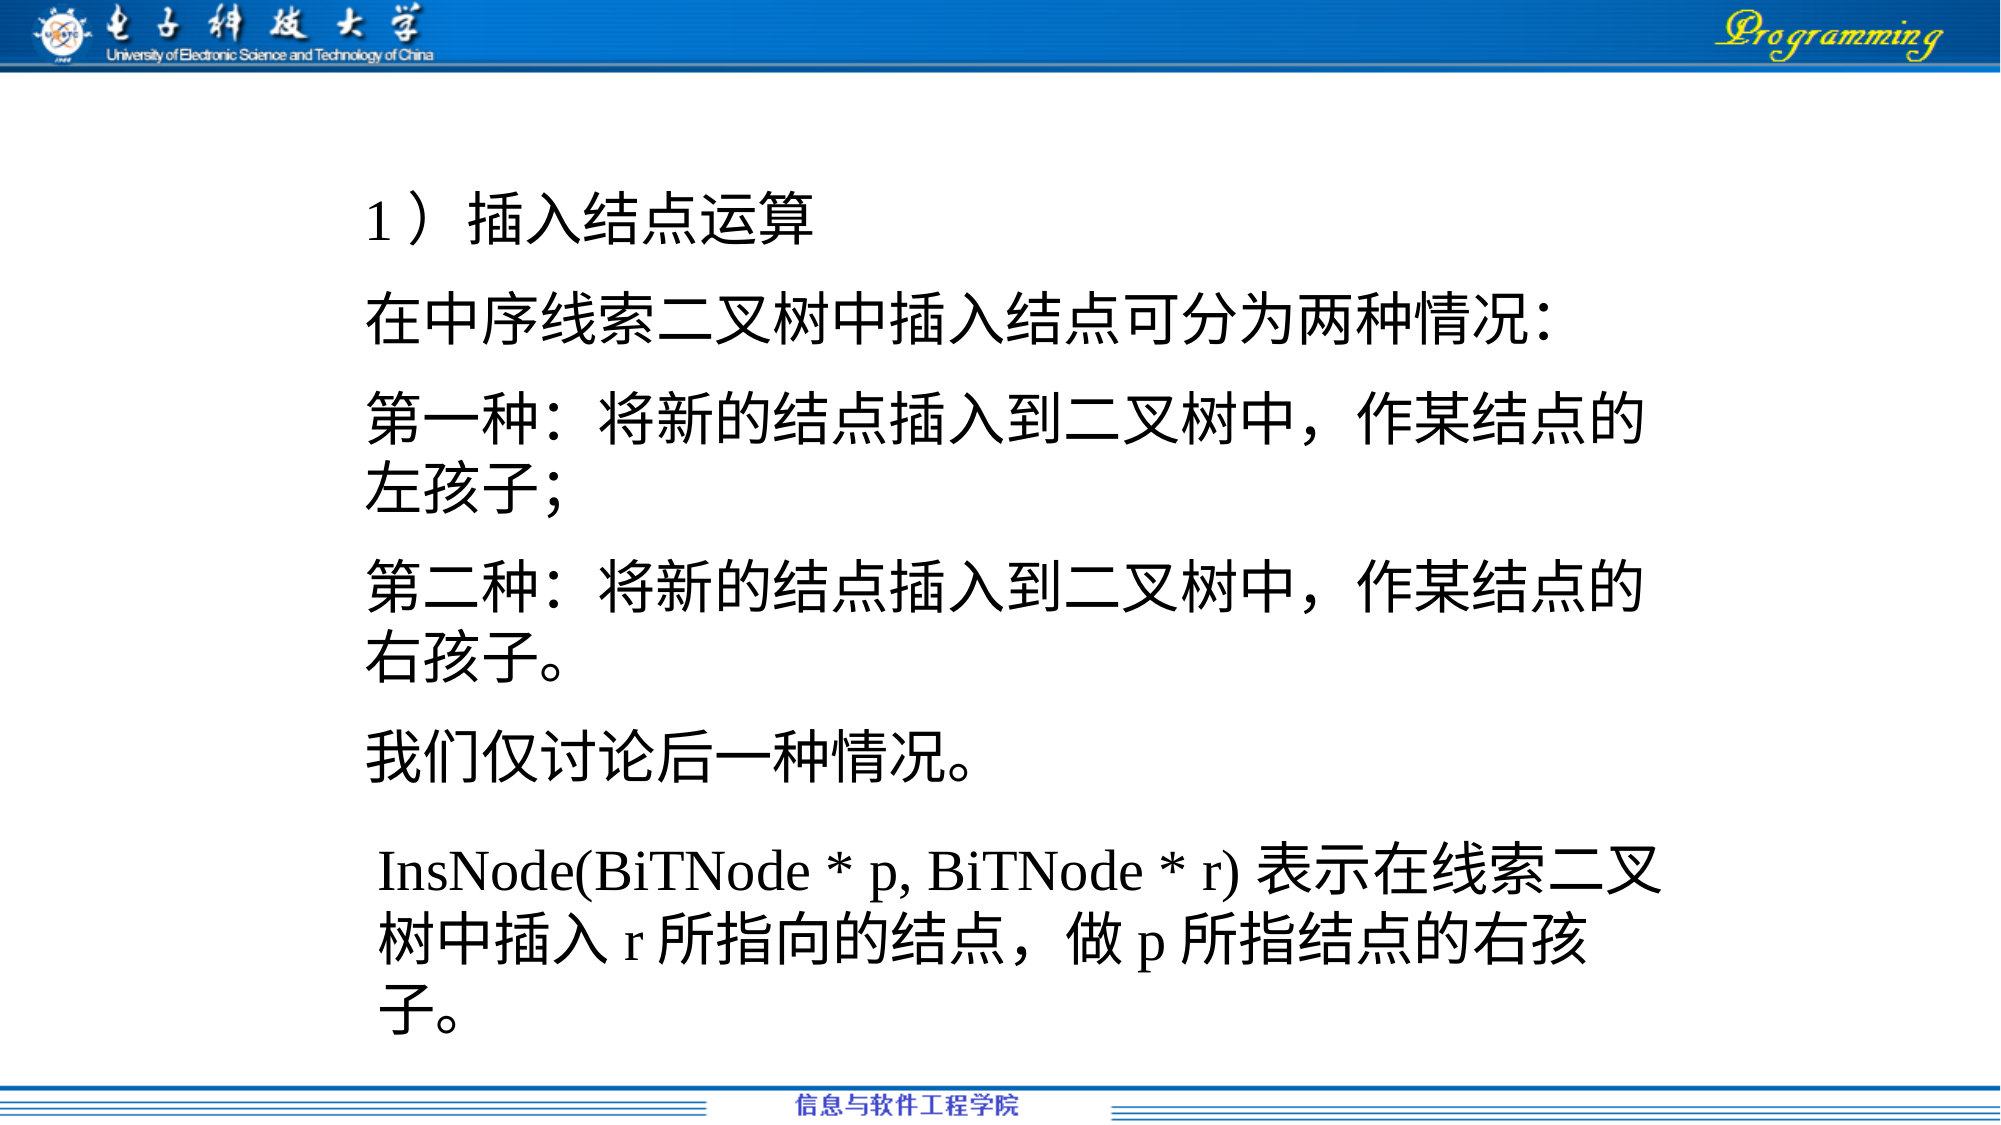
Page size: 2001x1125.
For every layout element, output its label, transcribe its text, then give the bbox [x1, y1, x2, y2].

text_box InsNode(BiTNode * p, BiTNode * r)表示在线索二叉树中插入r所指向的结点，做p所指结点的右孩子。 [362, 825, 1688, 1050]
text_box 在中序线索二叉树中插入结点可分为两种情况： 第一种：将新的结点插入到二叉树中，作某结点的左孩子； 第二种：将新的结点插入到二叉树中，作某结点的右孩子。 [349, 275, 1713, 698]
text_box 我们仅讨论后一种情况。 [349, 712, 1638, 798]
text_box 1）插入结点运算 [349, 174, 1700, 260]
picture [0, 0, 2001, 1125]
